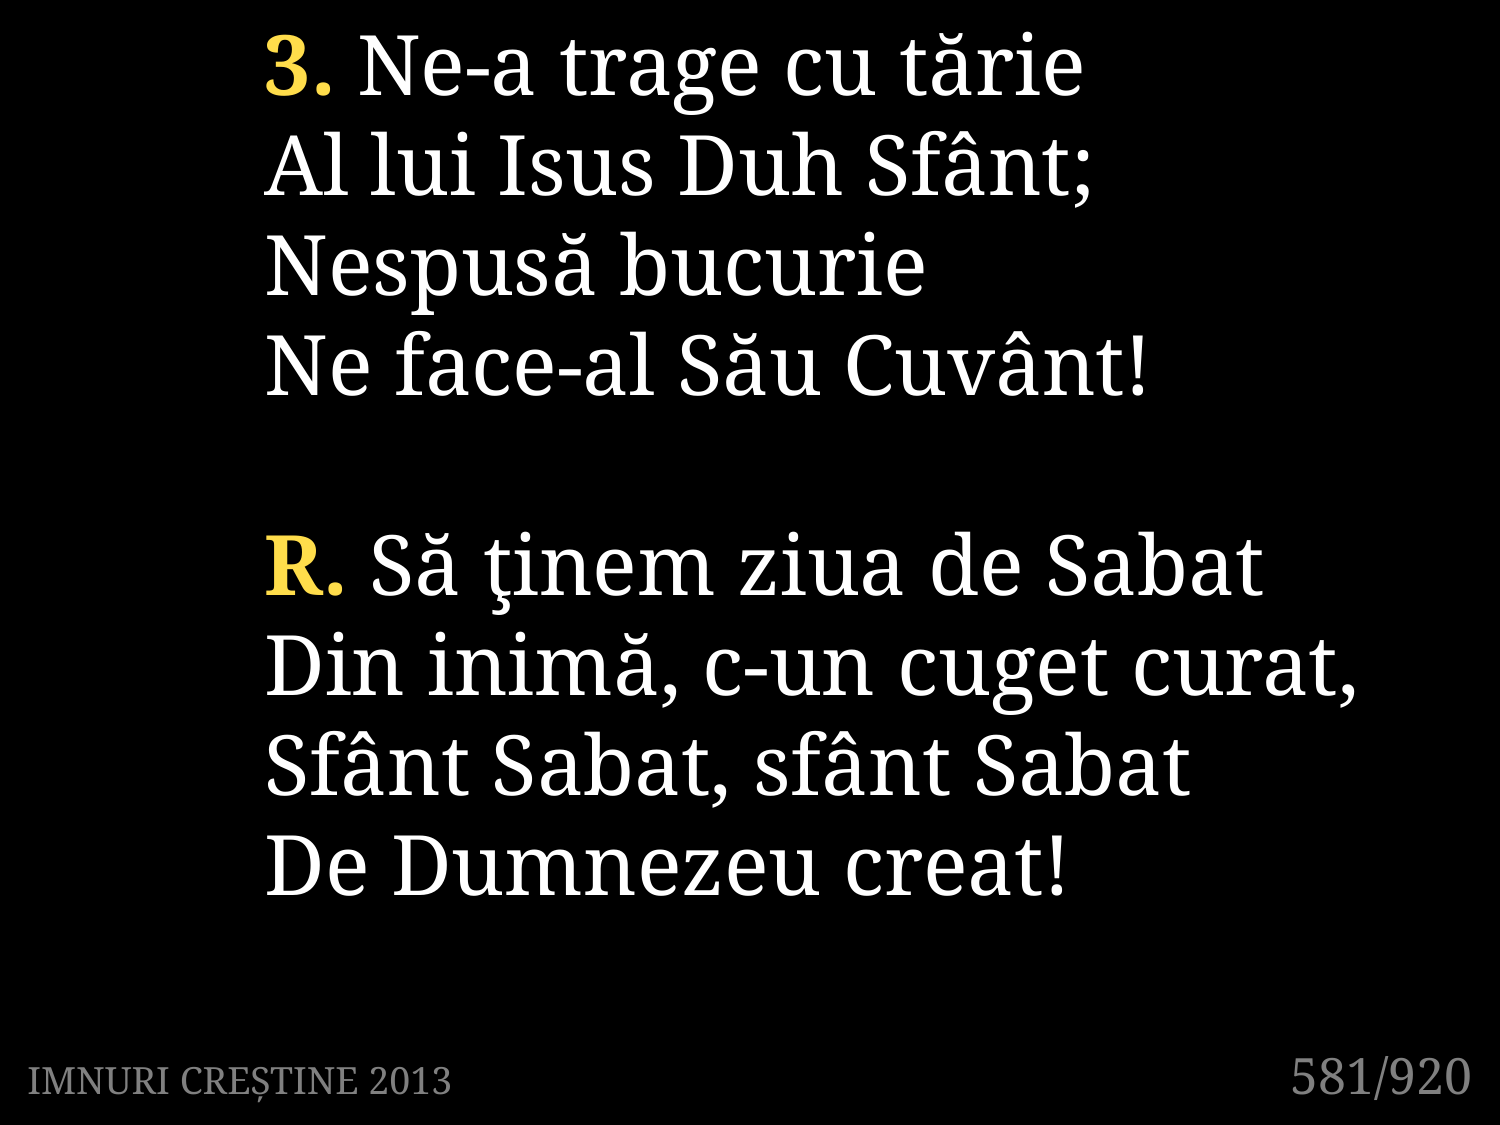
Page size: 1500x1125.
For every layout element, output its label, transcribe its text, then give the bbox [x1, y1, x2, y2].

text_box 3. Ne-a trage cu tărie Al lui Isus Duh Sfânt; Nespusă bucurie Ne face-al Său Cuvânt! R. Să ţinem ziua de Sabat Din inimă, c-un cuget curat, Sfânt Sabat, sfânt Sabat De Dumnezeu creat! [249, 4, 1500, 920]
text_box IMNURI CREȘTINE 2013 [12, 1049, 637, 1110]
text_box 581/920 [637, 1037, 1488, 1113]
